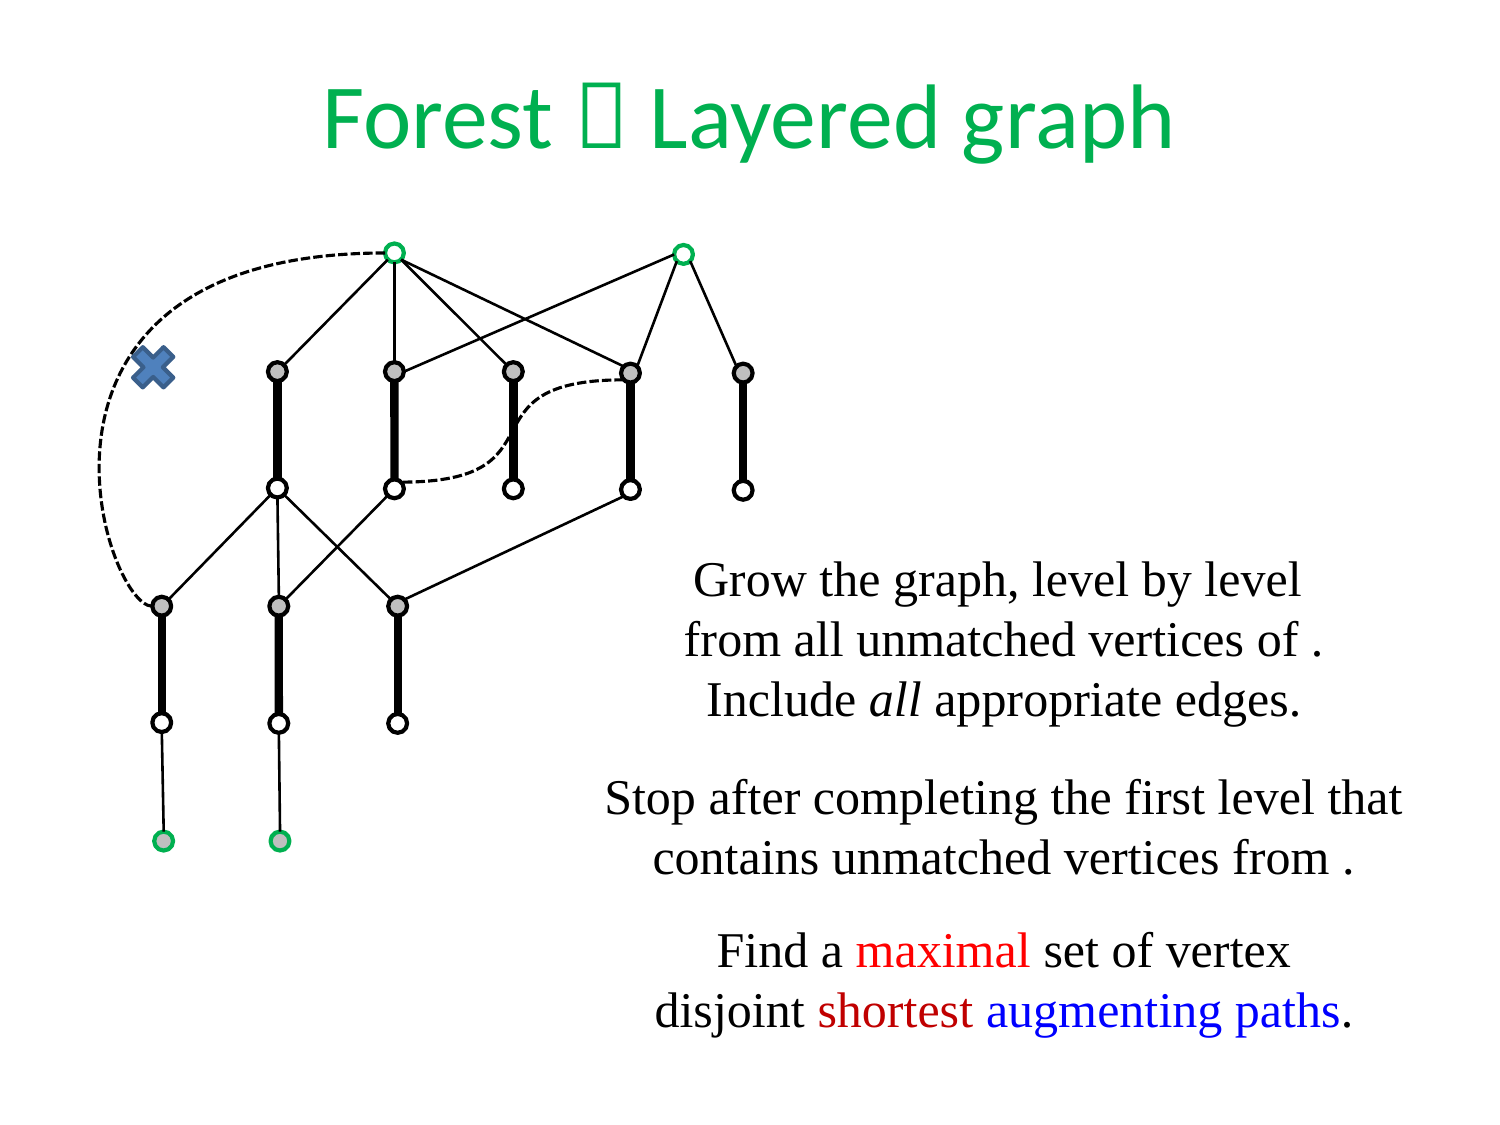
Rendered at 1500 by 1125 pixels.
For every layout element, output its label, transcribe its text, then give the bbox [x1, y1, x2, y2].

text_box [152, 830, 176, 853]
text_box [623, 380, 640, 384]
text_box [130, 345, 146, 390]
text_box [390, 368, 403, 383]
text_box [618, 478, 642, 501]
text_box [403, 254, 675, 372]
text_box Forest  Layered graph [0, 56, 1500, 167]
text_box [150, 711, 174, 734]
text_box [731, 361, 755, 384]
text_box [404, 495, 625, 600]
text_box [672, 242, 695, 266]
text_box [158, 829, 167, 836]
text_box [731, 478, 755, 502]
text_box [390, 477, 406, 501]
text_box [679, 290, 767, 338]
text_box [383, 241, 406, 262]
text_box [461, 319, 564, 543]
text_box Find a maximal set of vertex disjoint shortest augmenting paths. [631, 910, 1376, 1046]
text_box [388, 594, 410, 617]
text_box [275, 829, 283, 836]
text_box [267, 711, 291, 735]
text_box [285, 495, 388, 600]
text_box [386, 711, 410, 735]
text_box [268, 830, 292, 853]
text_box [152, 252, 386, 607]
